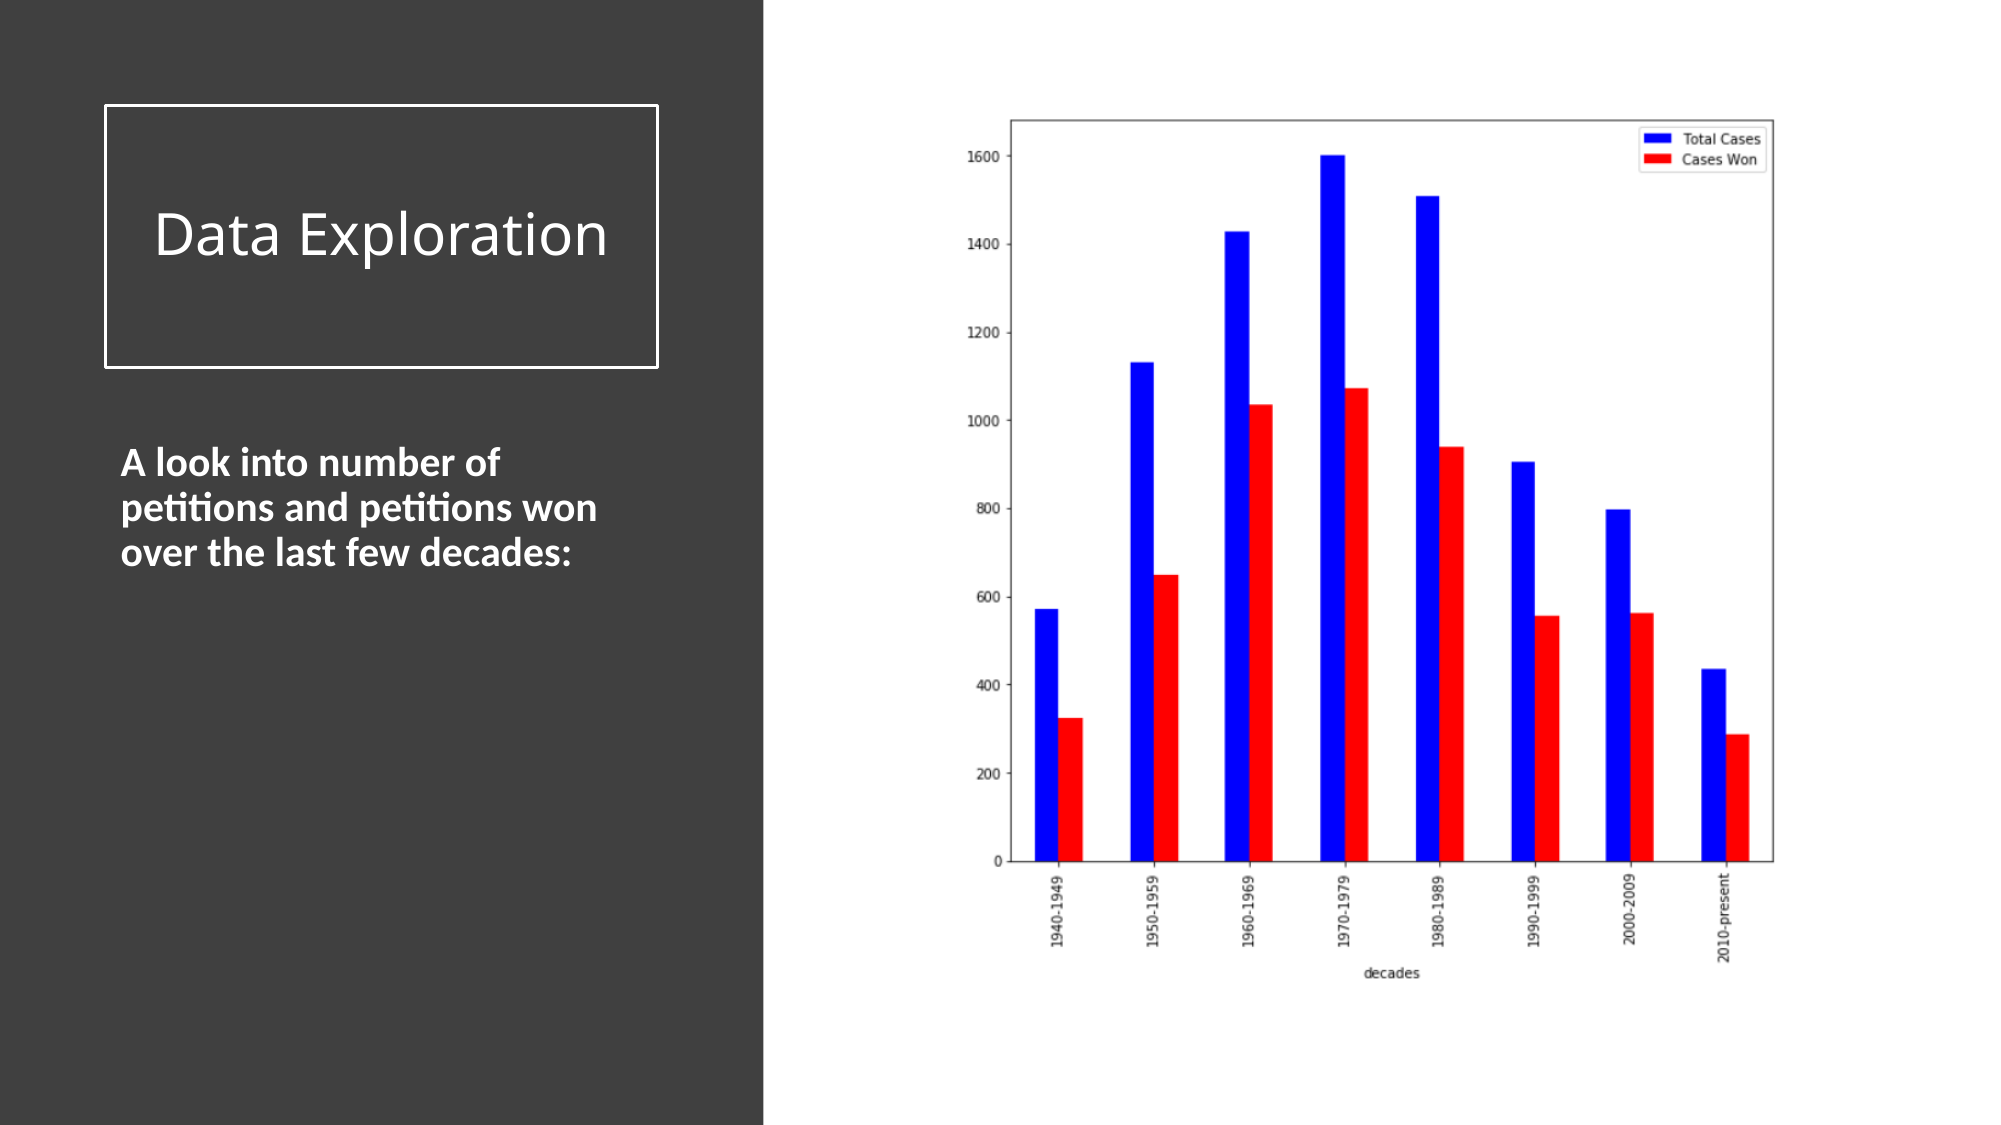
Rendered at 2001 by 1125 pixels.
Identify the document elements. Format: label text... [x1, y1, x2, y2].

list A look into number of petitions and petitions won over the last few decades: [105, 432, 658, 994]
title Data Exploration [105, 105, 658, 368]
picture [956, 105, 1807, 993]
text_box [0, 0, 764, 1125]
